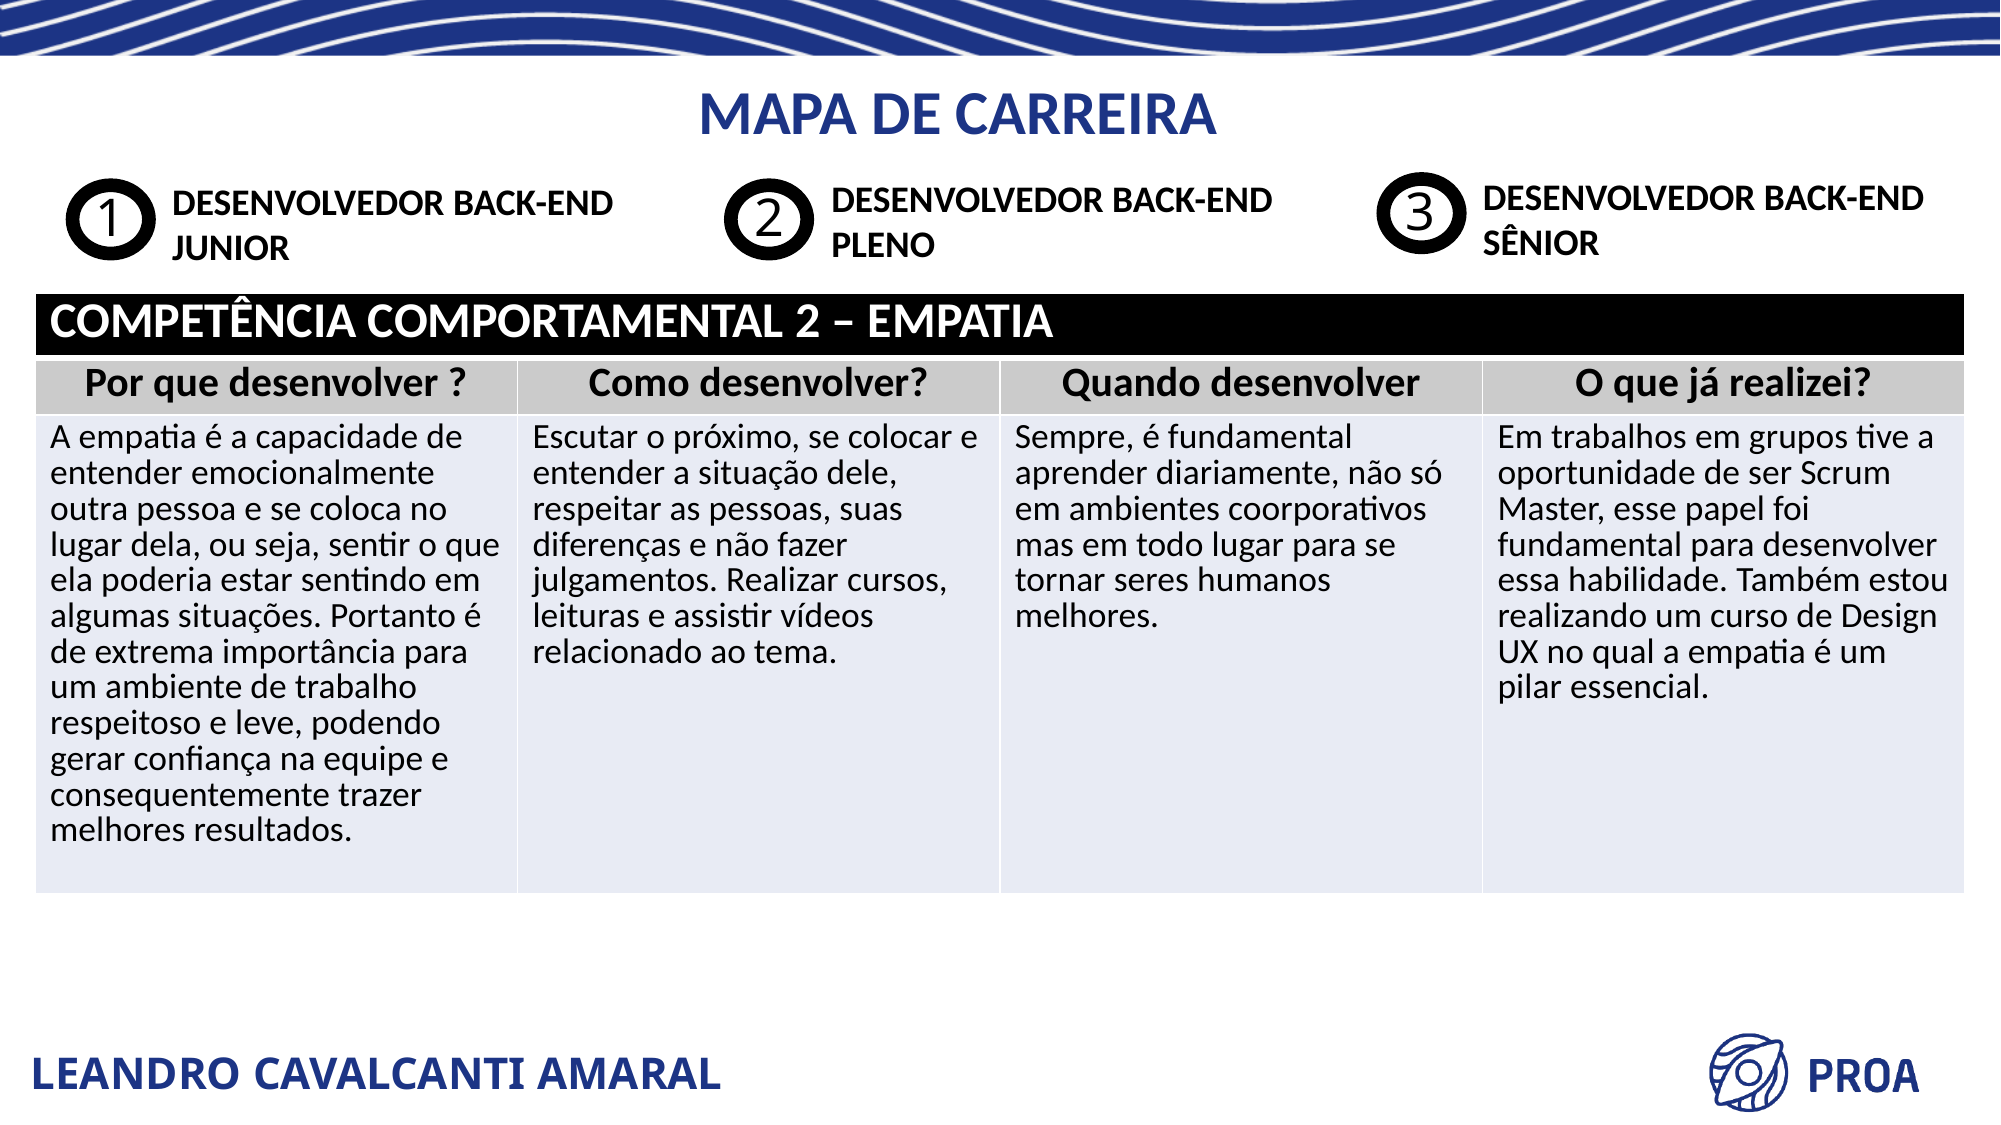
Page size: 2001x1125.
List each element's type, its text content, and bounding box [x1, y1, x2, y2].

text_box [1377, 170, 1466, 254]
text_box DESENVOLVEDOR BACK-END JUNIOR [157, 170, 630, 276]
text_box DESENVOLVEDOR BACK-END SÊNIOR [1468, 165, 1940, 271]
table_cell Em trabalhos em grupos tive a oportunidade de ser Scrum Master, esse papel foi fundamental para desenvolver essa habilidade. Também estou realizando um curso de Design UX no qual a empatia é um pilar essencial. [1483, 416, 1964, 893]
table_header COMPETÊNCIA COMPORTAMENTAL 2 – EMPATIA [36, 294, 1964, 355]
table_cell A empatia é a capacidade de entender emocionalmente outra pessoa e se coloca no lugar dela, ou seja, sentir o que ela poderia estar sentindo em algumas situações. Portanto é de extrema importância para um ambiente de trabalho respeitoso e leve, podendo gerar confiança na equipe e consequentemente trazer melhores resultados. [36, 416, 517, 893]
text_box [66, 177, 155, 260]
table_cell Escutar o próximo, se colocar e entender a situação dele, respeitar as pessoas, suas diferenças e não fazer julgamentos. Realizar cursos, leituras e assistir vídeos relacionado ao tema. [518, 416, 999, 893]
table_cell Por que desenvolver ? [36, 361, 517, 414]
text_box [724, 177, 814, 260]
table_cell Quando desenvolver [1001, 361, 1482, 414]
picture [1671, 998, 1957, 1125]
text_box MAPA DE CARREIRA [683, 65, 1233, 155]
text_box DESENVOLVEDOR BACK-END PLENO [816, 167, 1289, 272]
picture [0, 0, 2000, 56]
table_cell Como desenvolver? [518, 361, 999, 414]
text_box LEANDRO CAVALCANTI AMARAL [0, 1027, 738, 1123]
table_cell Sempre, é fundamental aprender diariamente, não só em ambientes coorporativos mas em todo lugar para se tornar seres humanos melhores. [1001, 416, 1482, 893]
table_cell O que já realizei? [1483, 361, 1964, 414]
